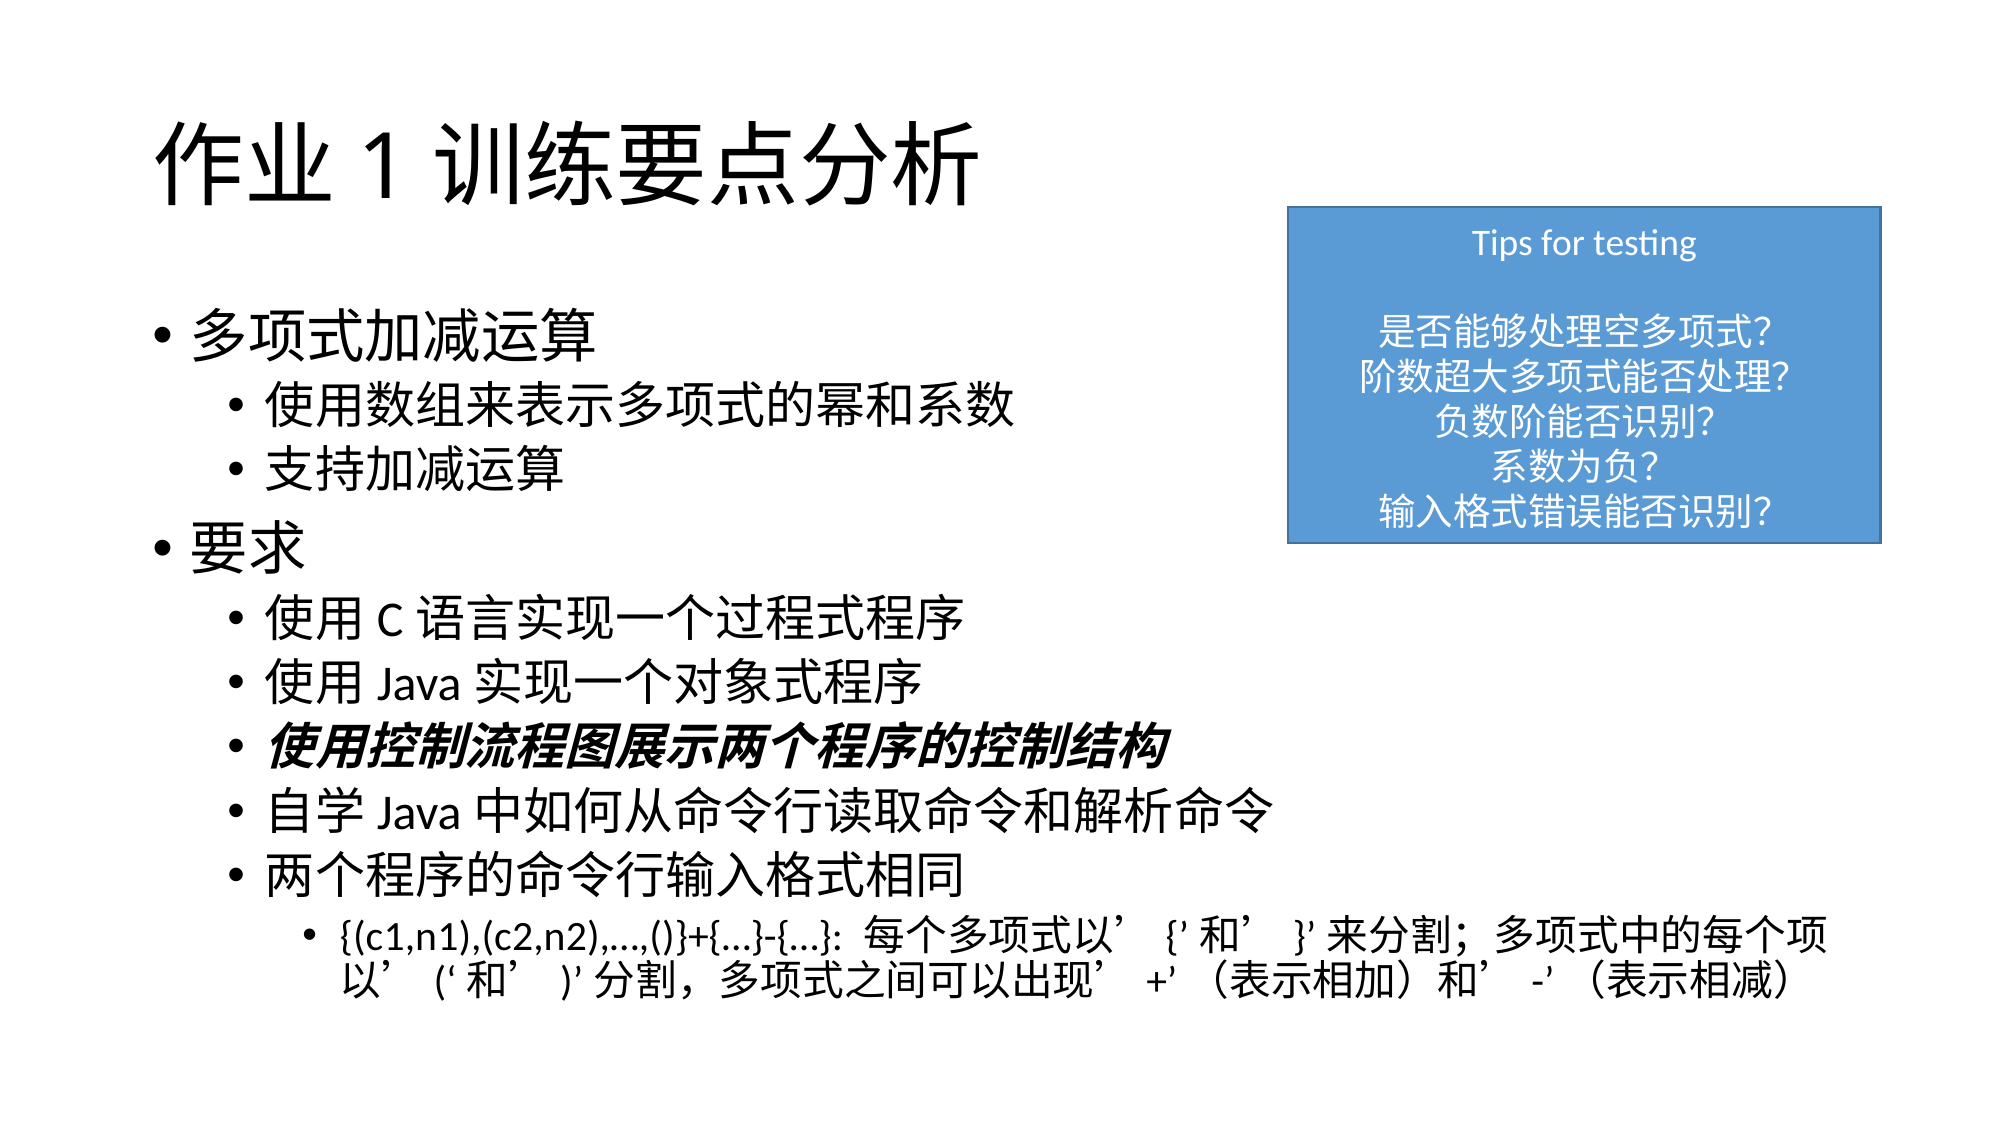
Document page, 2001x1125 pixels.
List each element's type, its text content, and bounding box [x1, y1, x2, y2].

list 多项式加减运算 使用数组来表示多项式的幂和系数 支持加减运算 要求 使用C语言实现一个过程式程序 使用Java实现一个对象式程序 使用控制流程图展示两个程序的控制结构 自学Java中如何从命令行读取命令和解析命令 两个程序的命令行输入格式相同 {(c1,n1),(c2,n2),…,()}+{…}-{…}: 每个多项式以’{’和’}’来分割；多项式中的每个项以’(‘和’)’分割，多项式之间可以出现’+’（表示相加）和’-’（表示相减） [137, 299, 1863, 1014]
text_box Tips for testing 是否能够处理空多项式？ 阶数超大多项式能否处理？ 负数阶能否识别？ 系数为负？ 输入格式错误能否识别？ [1287, 206, 1882, 544]
title 作业1训练要点分析 [137, 59, 1863, 278]
